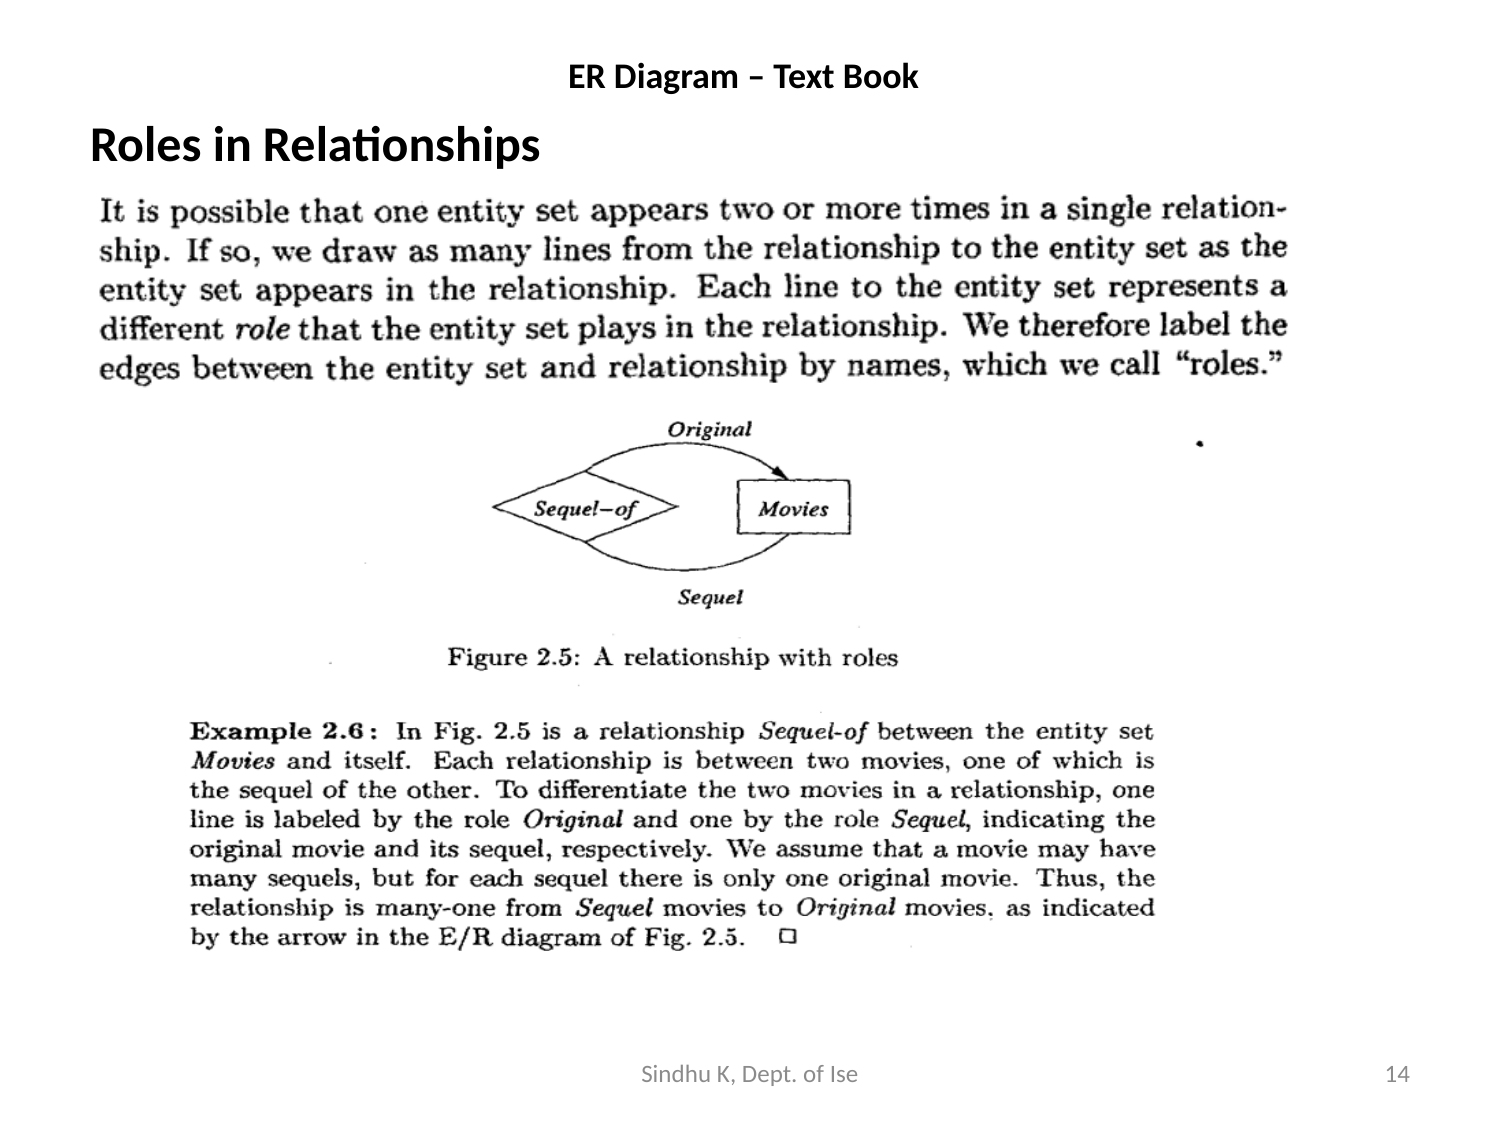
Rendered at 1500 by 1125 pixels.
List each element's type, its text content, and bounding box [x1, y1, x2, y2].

slide_number 14 [1074, 1042, 1425, 1103]
list Roles in Relationships [75, 103, 1425, 925]
title ER Diagram – Text Book [75, 45, 1413, 103]
footer Sindhu K, Dept. of Ise [512, 1042, 988, 1103]
picture [74, 187, 1313, 965]
